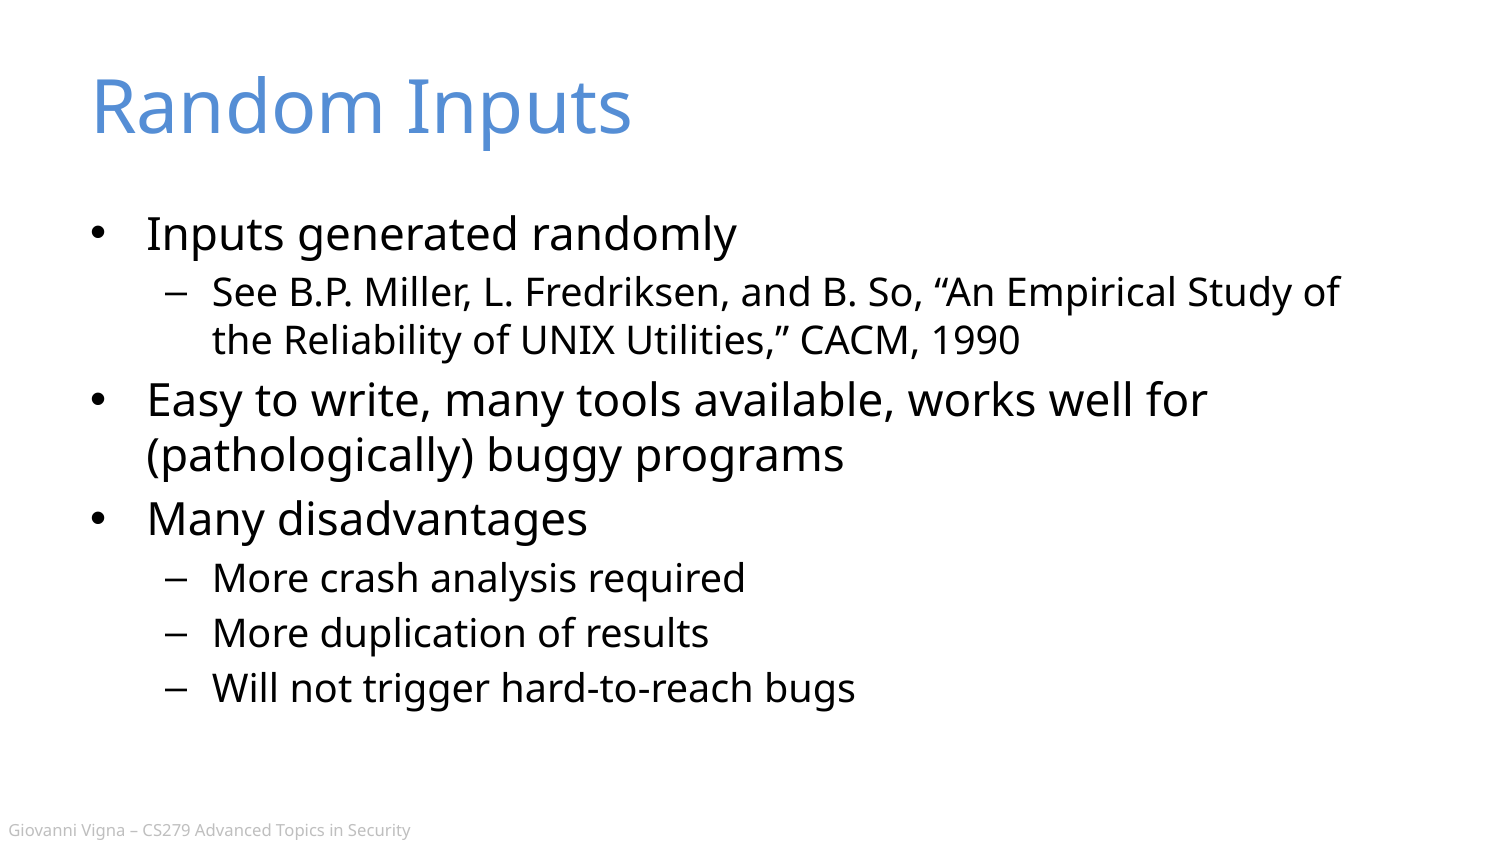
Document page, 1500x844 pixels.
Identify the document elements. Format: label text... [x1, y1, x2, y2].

list Inputs generated randomly See B.P. Miller, L. Fredriksen, and B. So, “An Empirical Study of the Reliability of UNIX Utilities,” CACM, 1990 Easy to write, many tools available, works well for (pathologically) buggy programs Many disadvantages More crash analysis required More duplication of results Will not trigger hard-to-reach bugs [75, 196, 1425, 813]
title Random Inputs [75, 33, 1425, 175]
